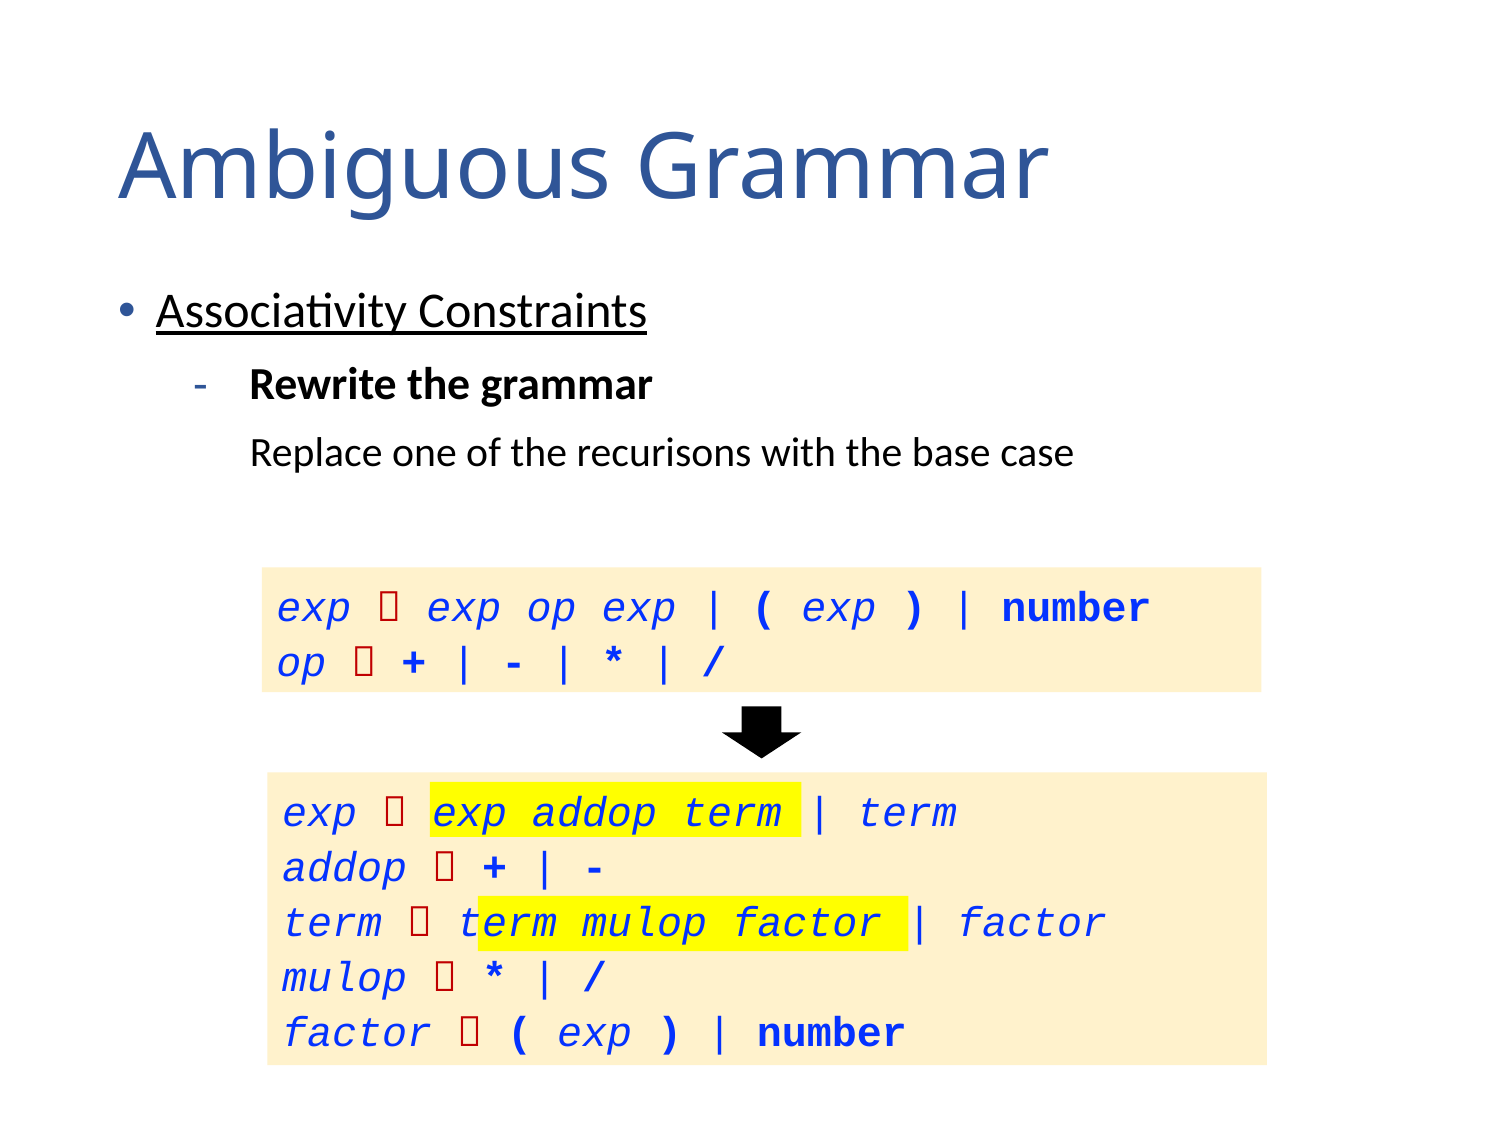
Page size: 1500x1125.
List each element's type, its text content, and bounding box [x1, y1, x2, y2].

title Ambiguous Grammar [103, 59, 1397, 277]
text_box exp  exp op exp | ( exp ) | number op  + | - | * | / [261, 567, 1262, 693]
text_box exp  exp addop term | term addop  + | - term  term mulop factor | factor mulop  * | / factor  ( exp ) | number [267, 772, 1267, 1062]
list Associativity Constraints Rewrite the grammar Replace one of the recurisons with the base case [103, 277, 1486, 584]
text_box [266, 771, 1268, 1066]
text_box [718, 705, 805, 760]
